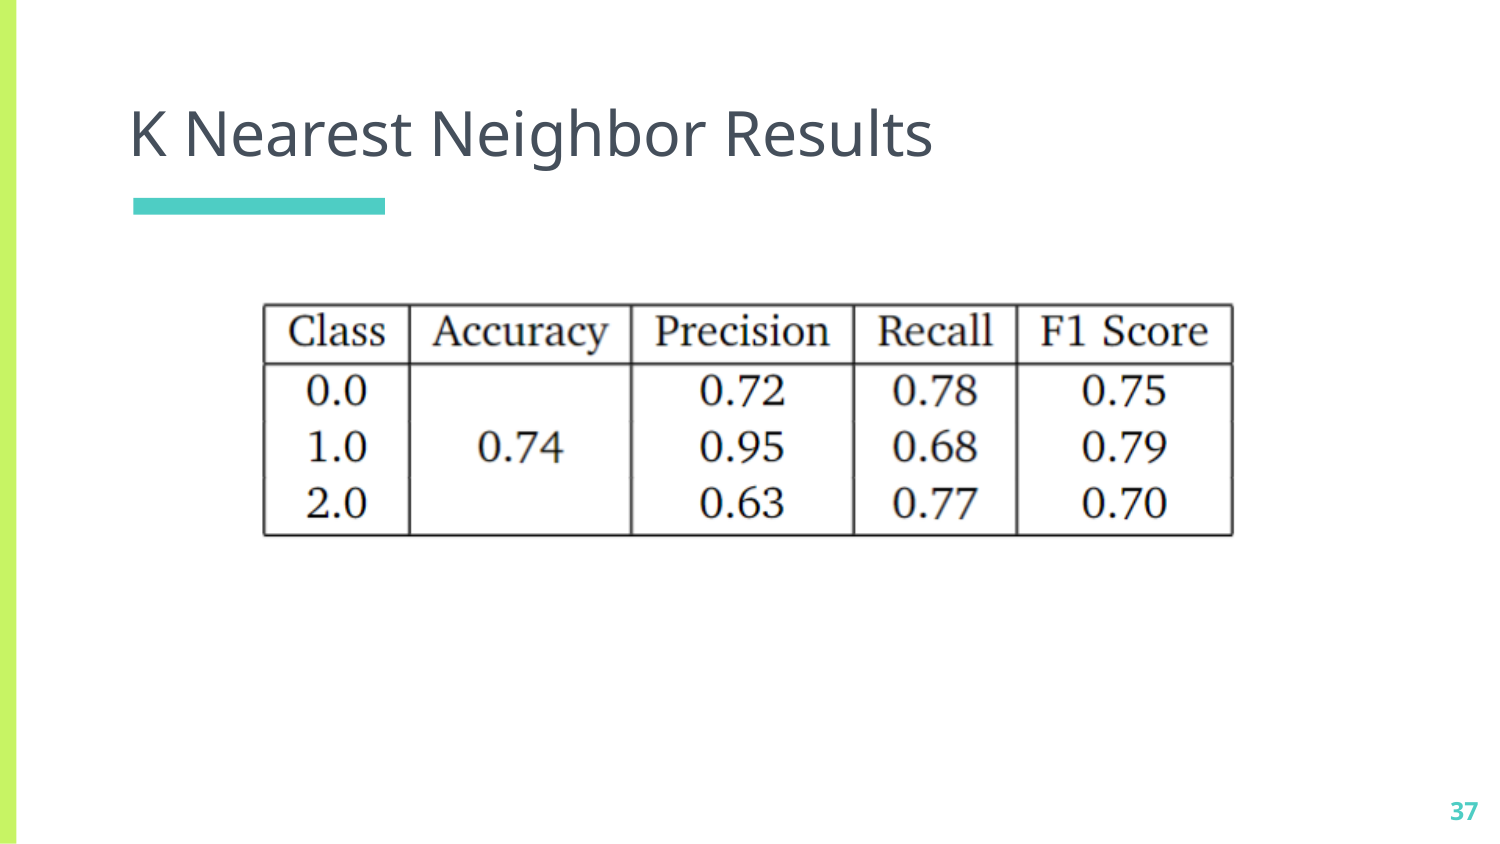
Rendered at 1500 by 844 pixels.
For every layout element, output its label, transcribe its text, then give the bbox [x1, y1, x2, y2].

slide_number ‹#› [1403, 780, 1494, 832]
title K Nearest Neighbor Results [113, 24, 1387, 184]
picture [258, 300, 1242, 544]
